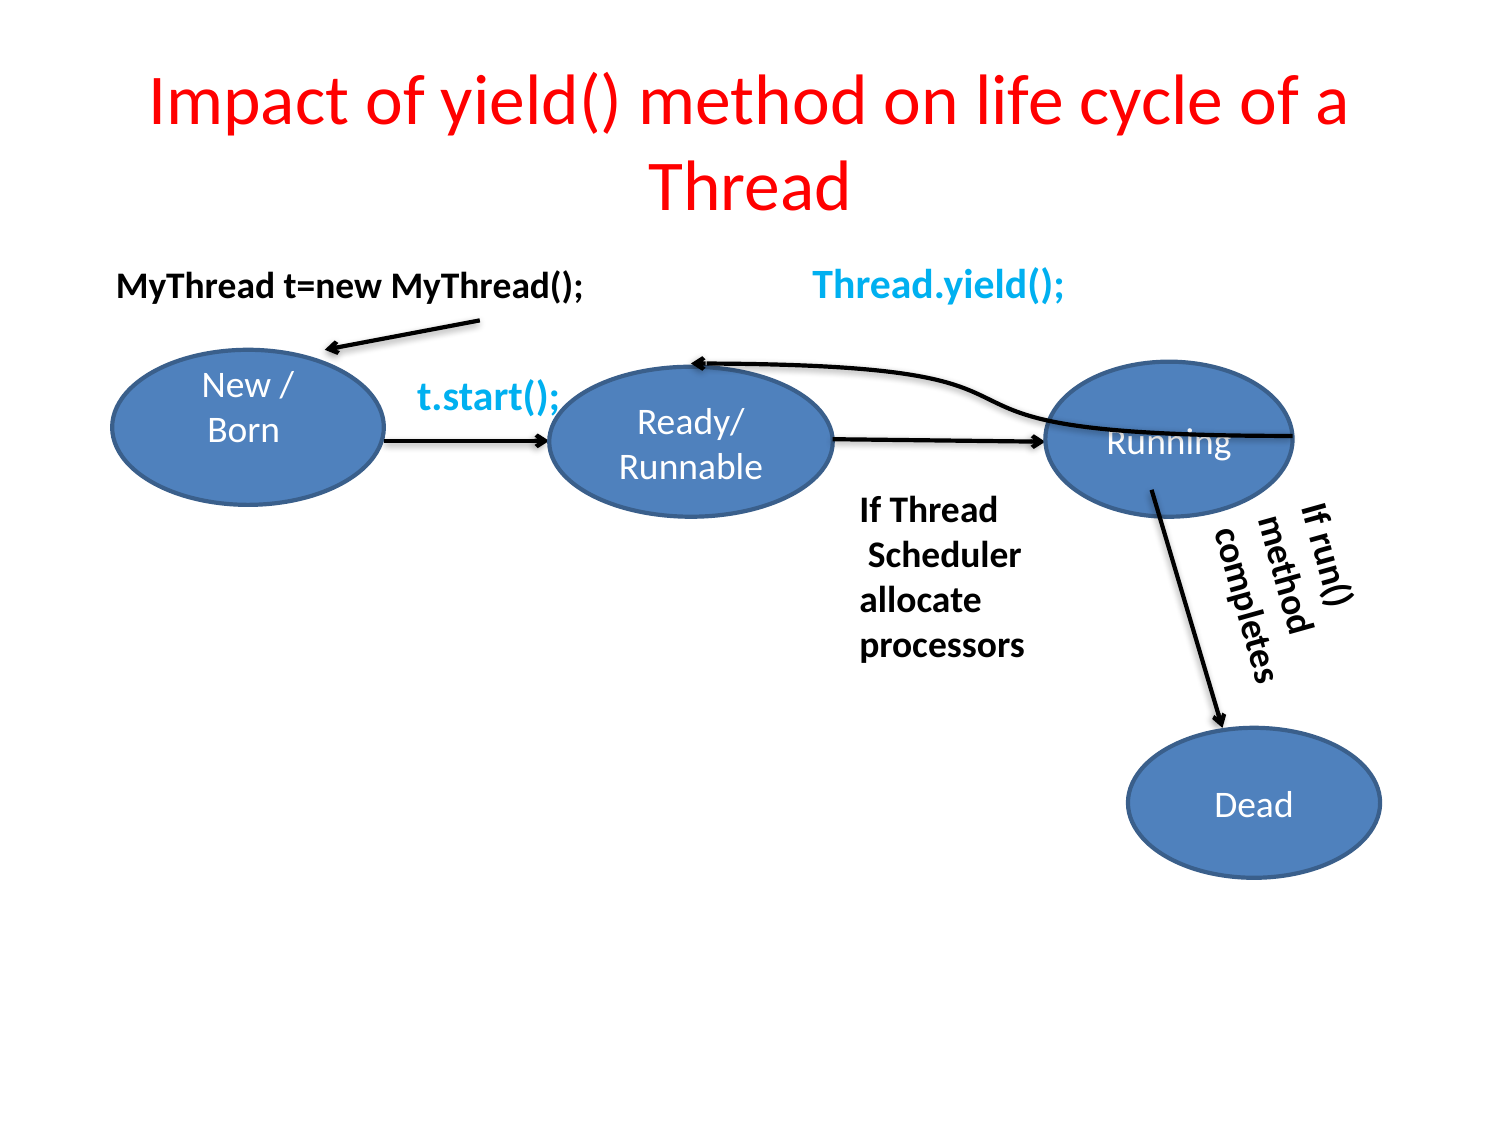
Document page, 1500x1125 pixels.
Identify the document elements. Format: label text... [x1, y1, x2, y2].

title Impact of yield() method on life cycle of a Thread [75, 45, 1425, 231]
text_box Ready/ Runnable [547, 364, 834, 519]
text_box MyThread t=new MyThread(); [101, 254, 609, 314]
text_box Running [1044, 443, 1295, 518]
text_box t.start(); [402, 361, 597, 427]
list [41, 231, 1425, 1082]
text_box Dead [1125, 725, 1383, 880]
text_box Thread.yield(); [797, 249, 1081, 314]
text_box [690, 363, 1293, 437]
text_box New / Born [110, 347, 386, 507]
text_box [1151, 489, 1223, 729]
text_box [324, 320, 481, 350]
text_box If Thread Scheduler allocate processors [844, 477, 1046, 673]
text_box If run() method completes [1227, 480, 1391, 705]
